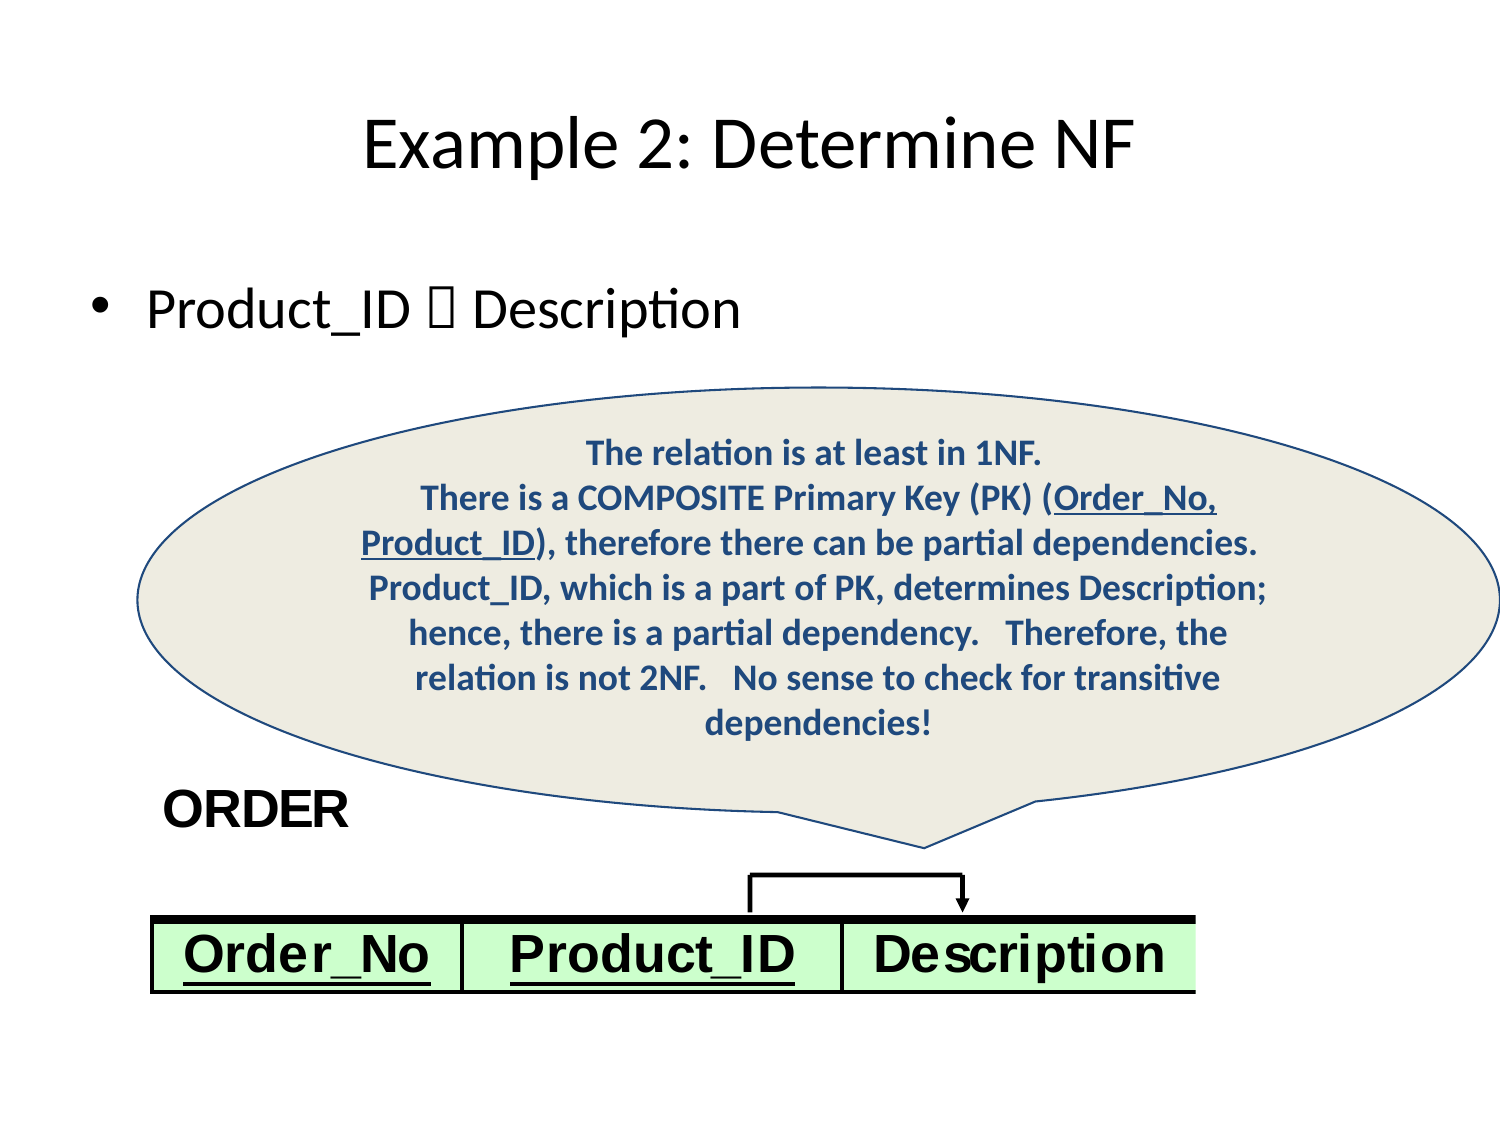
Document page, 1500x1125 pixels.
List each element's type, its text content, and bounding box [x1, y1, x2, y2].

list Product_ID  Description [75, 262, 1425, 1005]
text_box The relation is at least in 1NF. There is a COMPOSITE Primary Key (PK) (Order_No, Product_ID), therefore there can be partial dependencies. Product_ID, which is a part of PK, determines Description; hence, there is a partial dependency. Therefore, the relation is not 2NF. No sense to check for transitive dependencies! [137, 387, 1500, 776]
title Example 2: Determine NF [75, 45, 1425, 233]
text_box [149, 774, 1201, 999]
